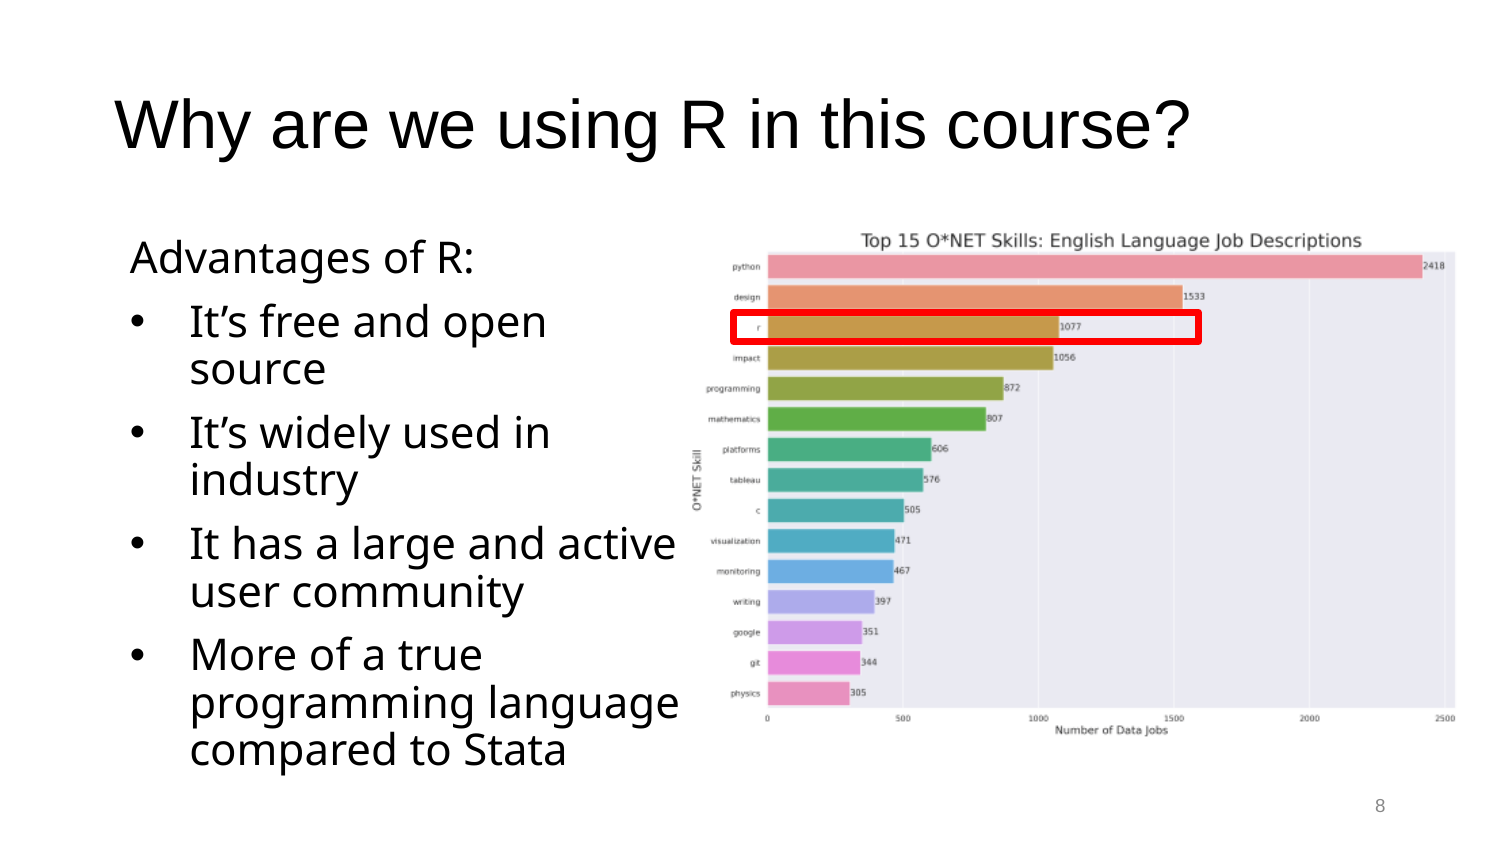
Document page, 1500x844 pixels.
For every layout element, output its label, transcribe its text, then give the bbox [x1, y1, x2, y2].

picture [683, 224, 1466, 746]
list Advantages of R: It’s free and open source It’s widely used in industry It has a large and active user community More of a true programming language compared to Stata [103, 224, 698, 782]
title Why are we using R in this course? [103, 44, 1397, 208]
slide_number 8 [1059, 782, 1397, 827]
